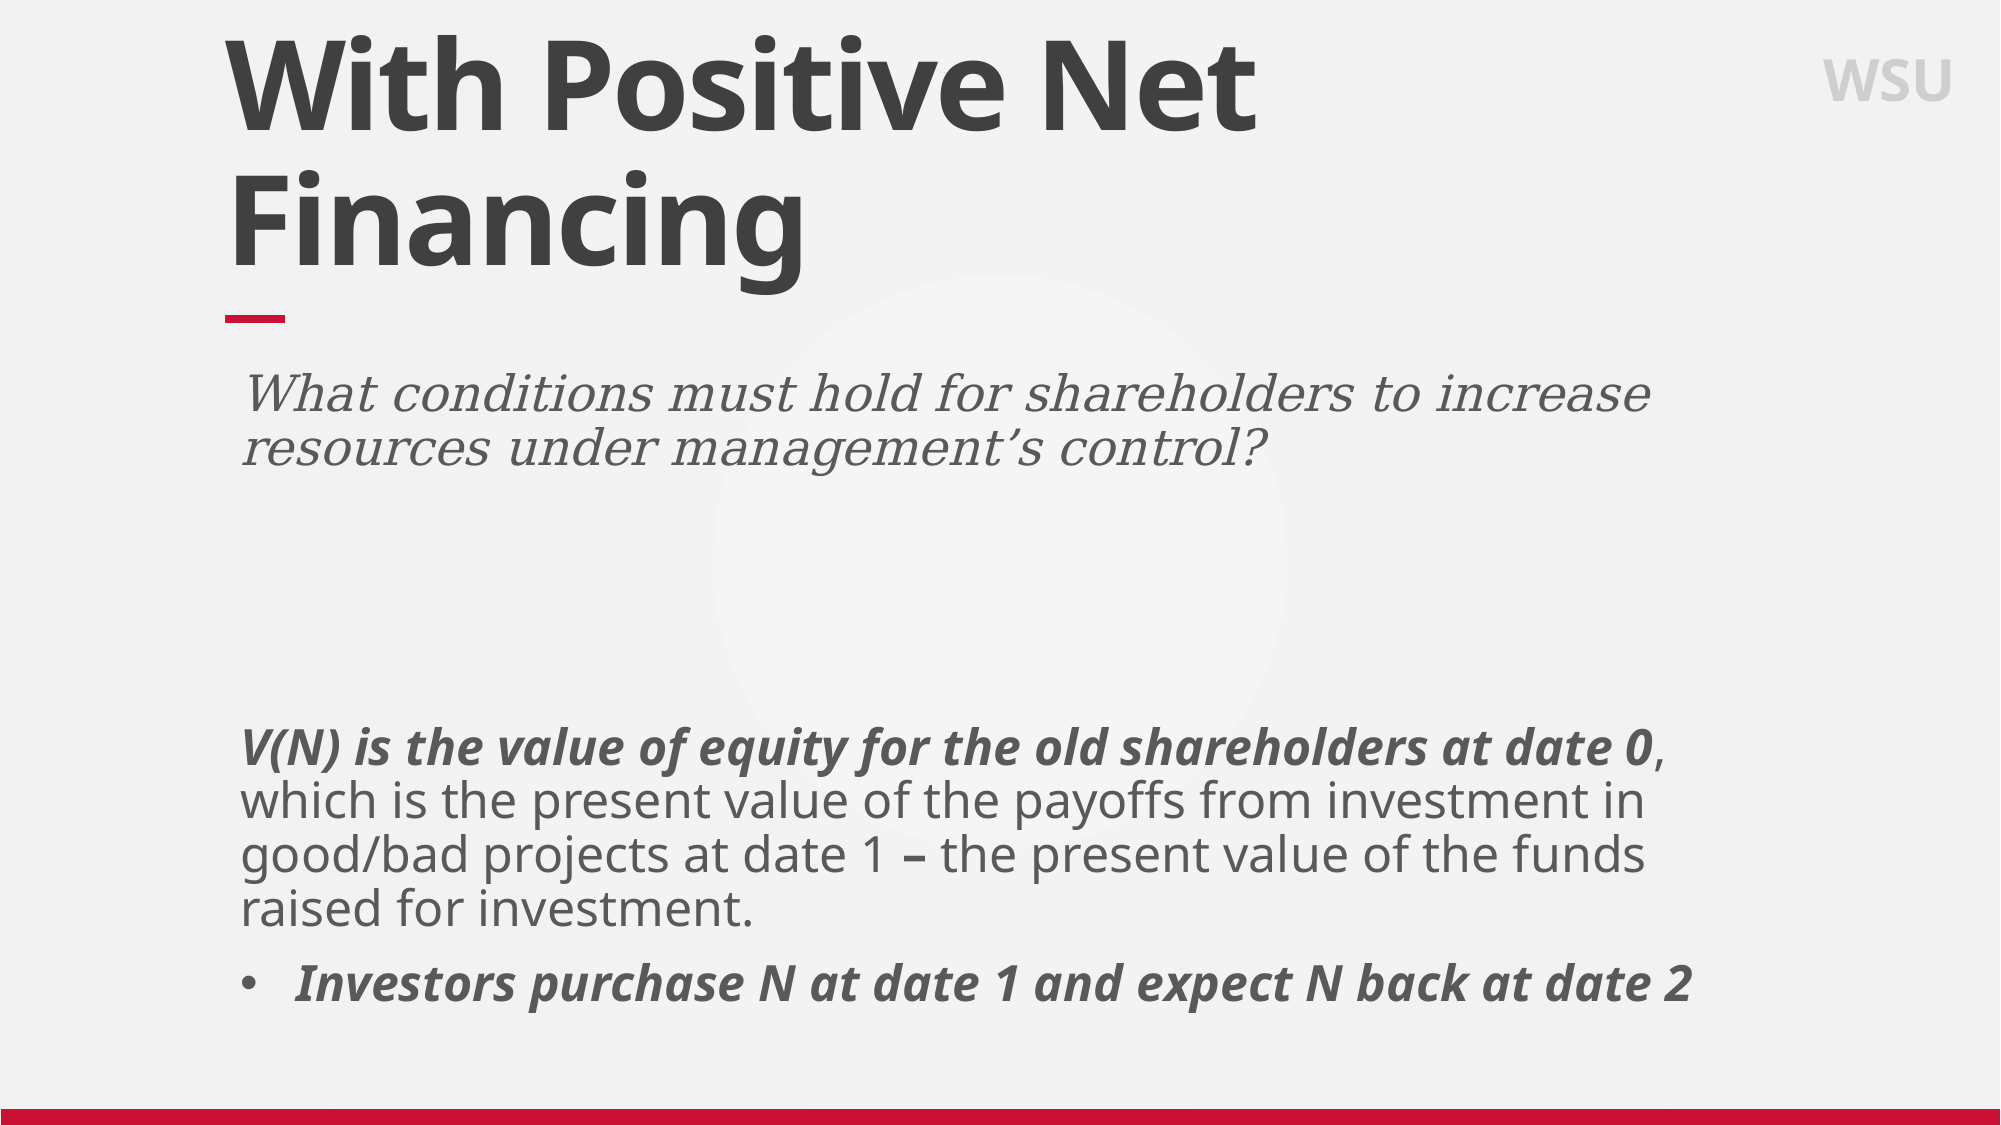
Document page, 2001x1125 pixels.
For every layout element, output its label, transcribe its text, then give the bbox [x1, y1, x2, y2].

text_box WSU [1808, 35, 1971, 121]
title With Positive Net Financing [225, 149, 1669, 300]
text_box [224, 314, 286, 324]
text_box [0, 1109, 2000, 1125]
